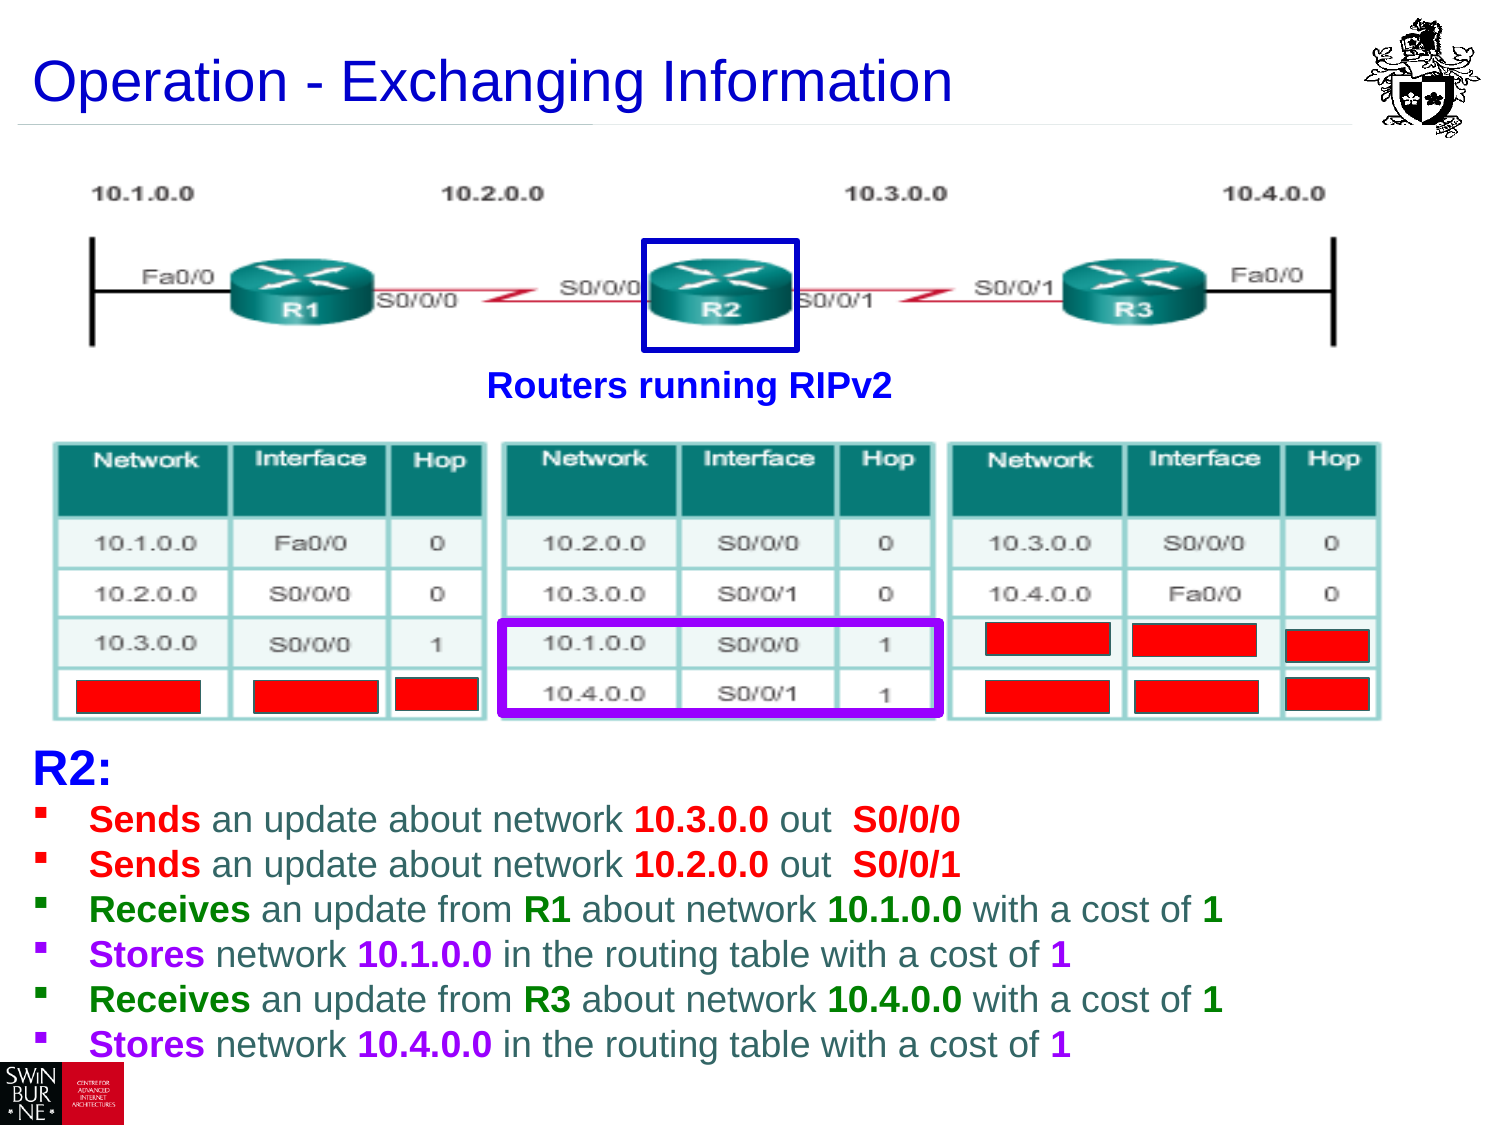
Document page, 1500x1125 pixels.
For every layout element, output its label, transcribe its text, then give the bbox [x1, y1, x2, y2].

picture [17, 18, 1481, 752]
title Operation - Exchanging Information [17, 19, 1405, 124]
text_box R2: Sends an update about network 10.3.0.0 out S0/0/0 Sends an update about network 10.2.0.0 out S0/0/1 Receives an update from R1 about network 10.1.0.0 with a cost of 1 Stores network 10.1.0.0 in the routing table with a cost of 1 Receives an update from R3 about network 10.4.0.0 with a cost of 1 Stores network 10.4.0.0 in the routing table with a cost of 1 [17, 727, 1500, 1073]
picture [0, 1062, 124, 1125]
